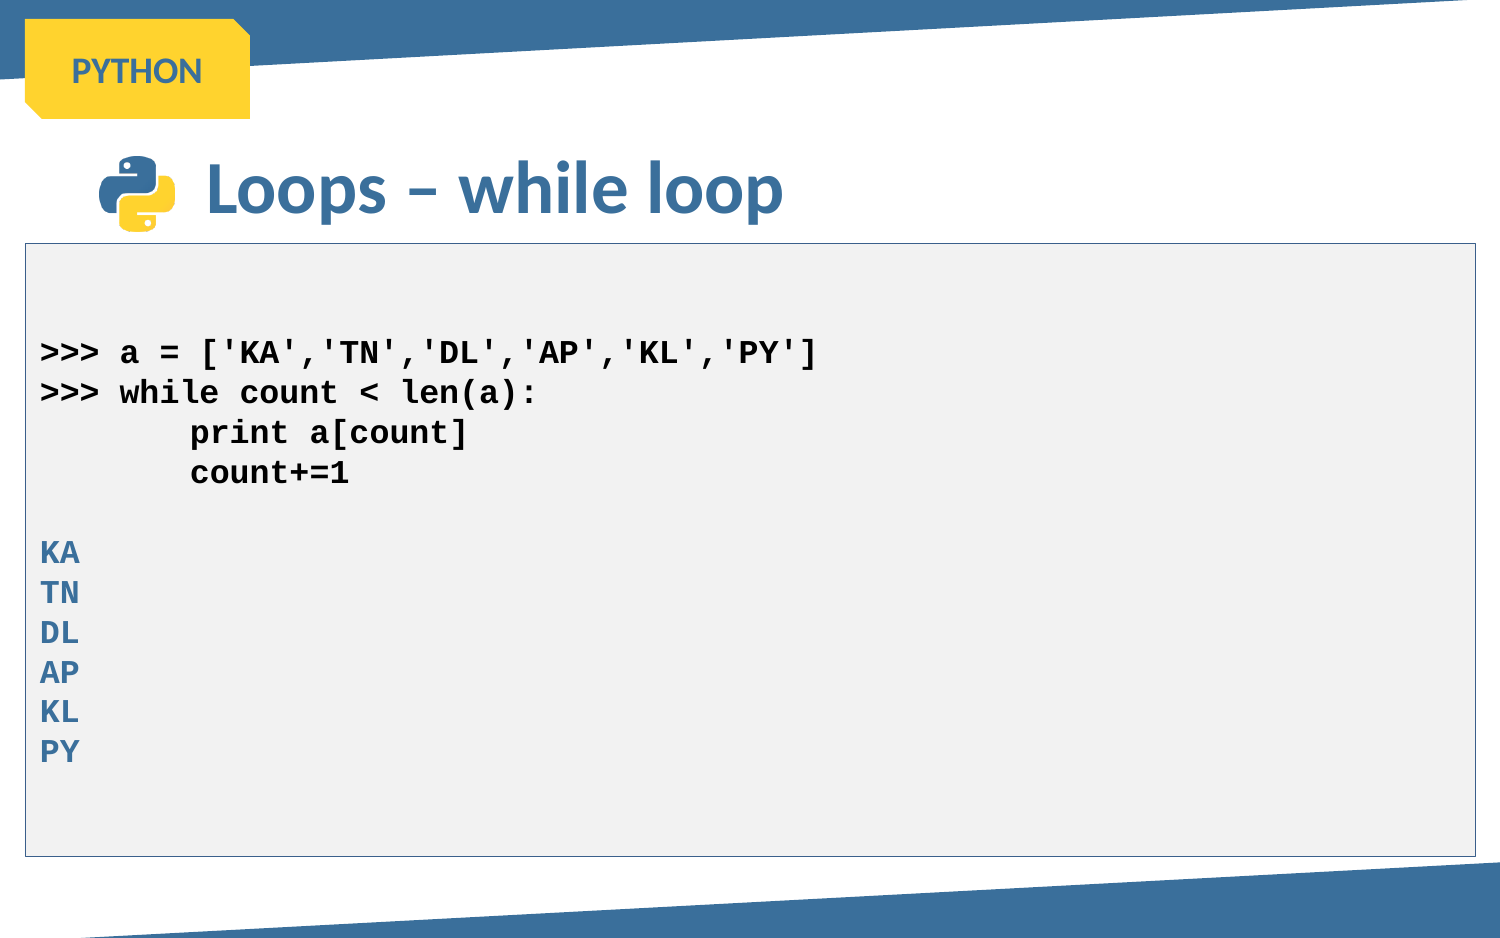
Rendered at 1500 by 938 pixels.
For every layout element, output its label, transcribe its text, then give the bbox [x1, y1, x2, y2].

text_box Loops – while loop [191, 131, 801, 236]
text_box [0, 0, 1500, 82]
text_box [41, 860, 1500, 938]
picture [99, 155, 176, 232]
text_box PYTHON [22, 16, 253, 121]
text_box >>> a = ['KA','TN','DL','AP','KL','PY'] >>> while count < len(a): print a[count] count+=1 KA TN DL AP KL PY [23, 242, 1477, 858]
